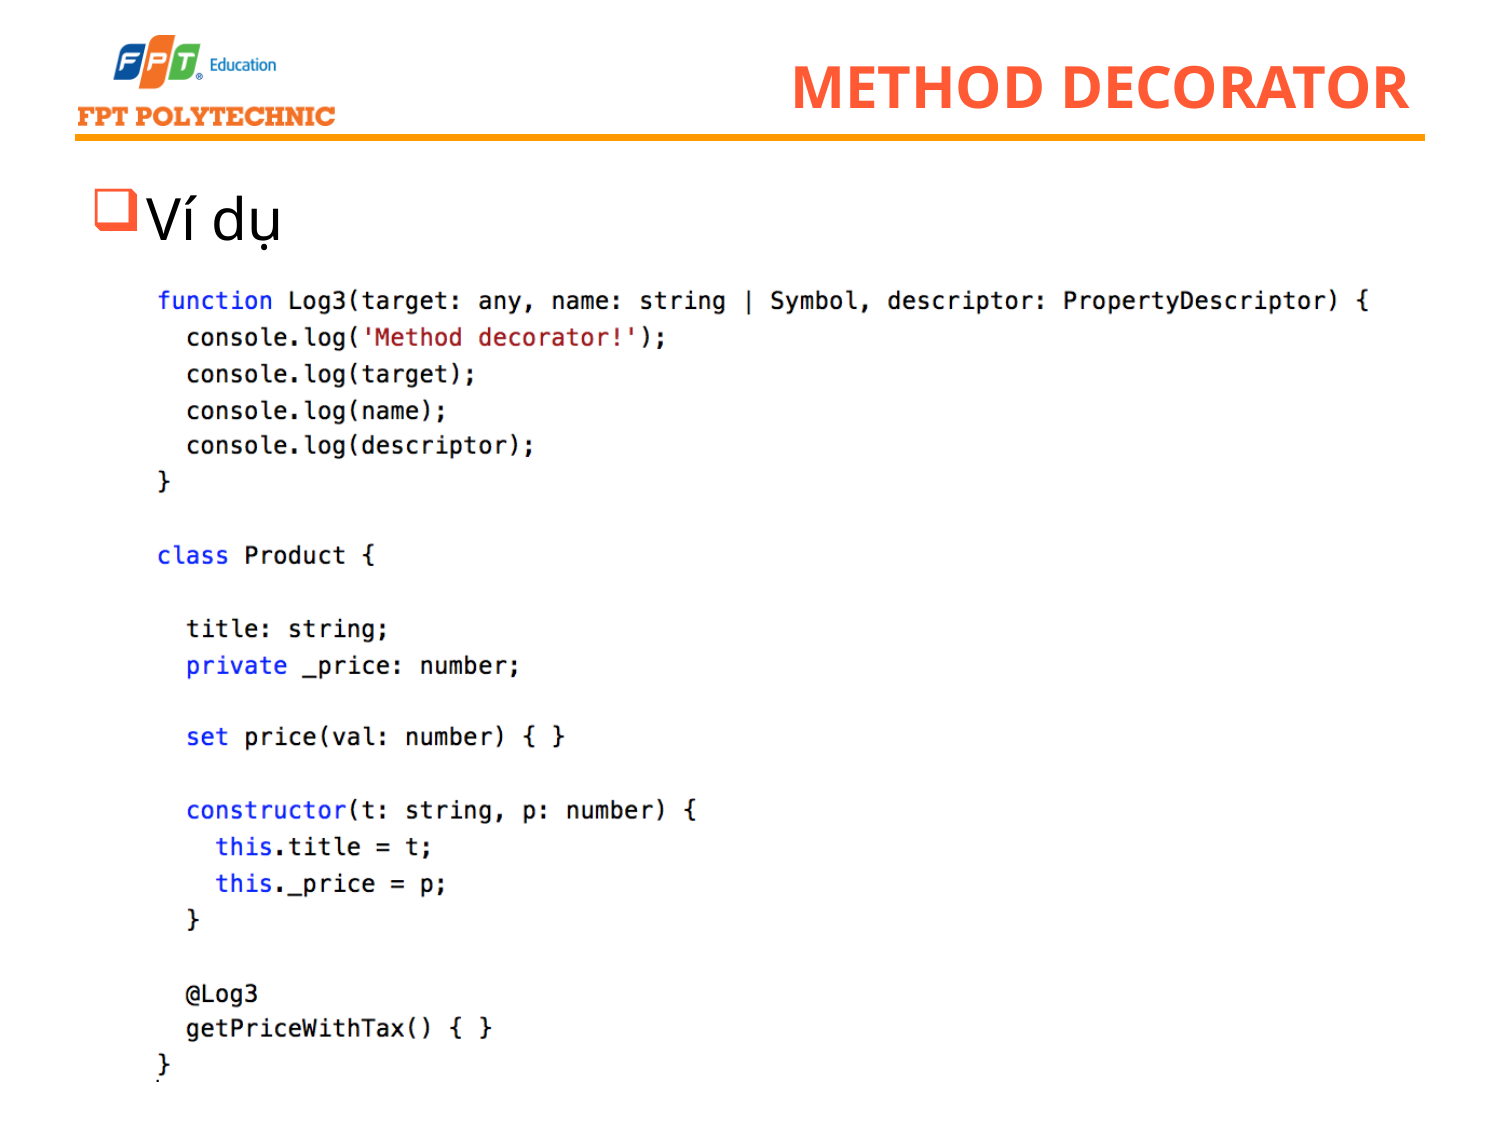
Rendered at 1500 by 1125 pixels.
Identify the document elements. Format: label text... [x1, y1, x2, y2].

list Ví dụ [75, 174, 1425, 1038]
picture [78, 35, 338, 126]
title Method decorator [337, 45, 1425, 125]
picture [148, 281, 1413, 1082]
